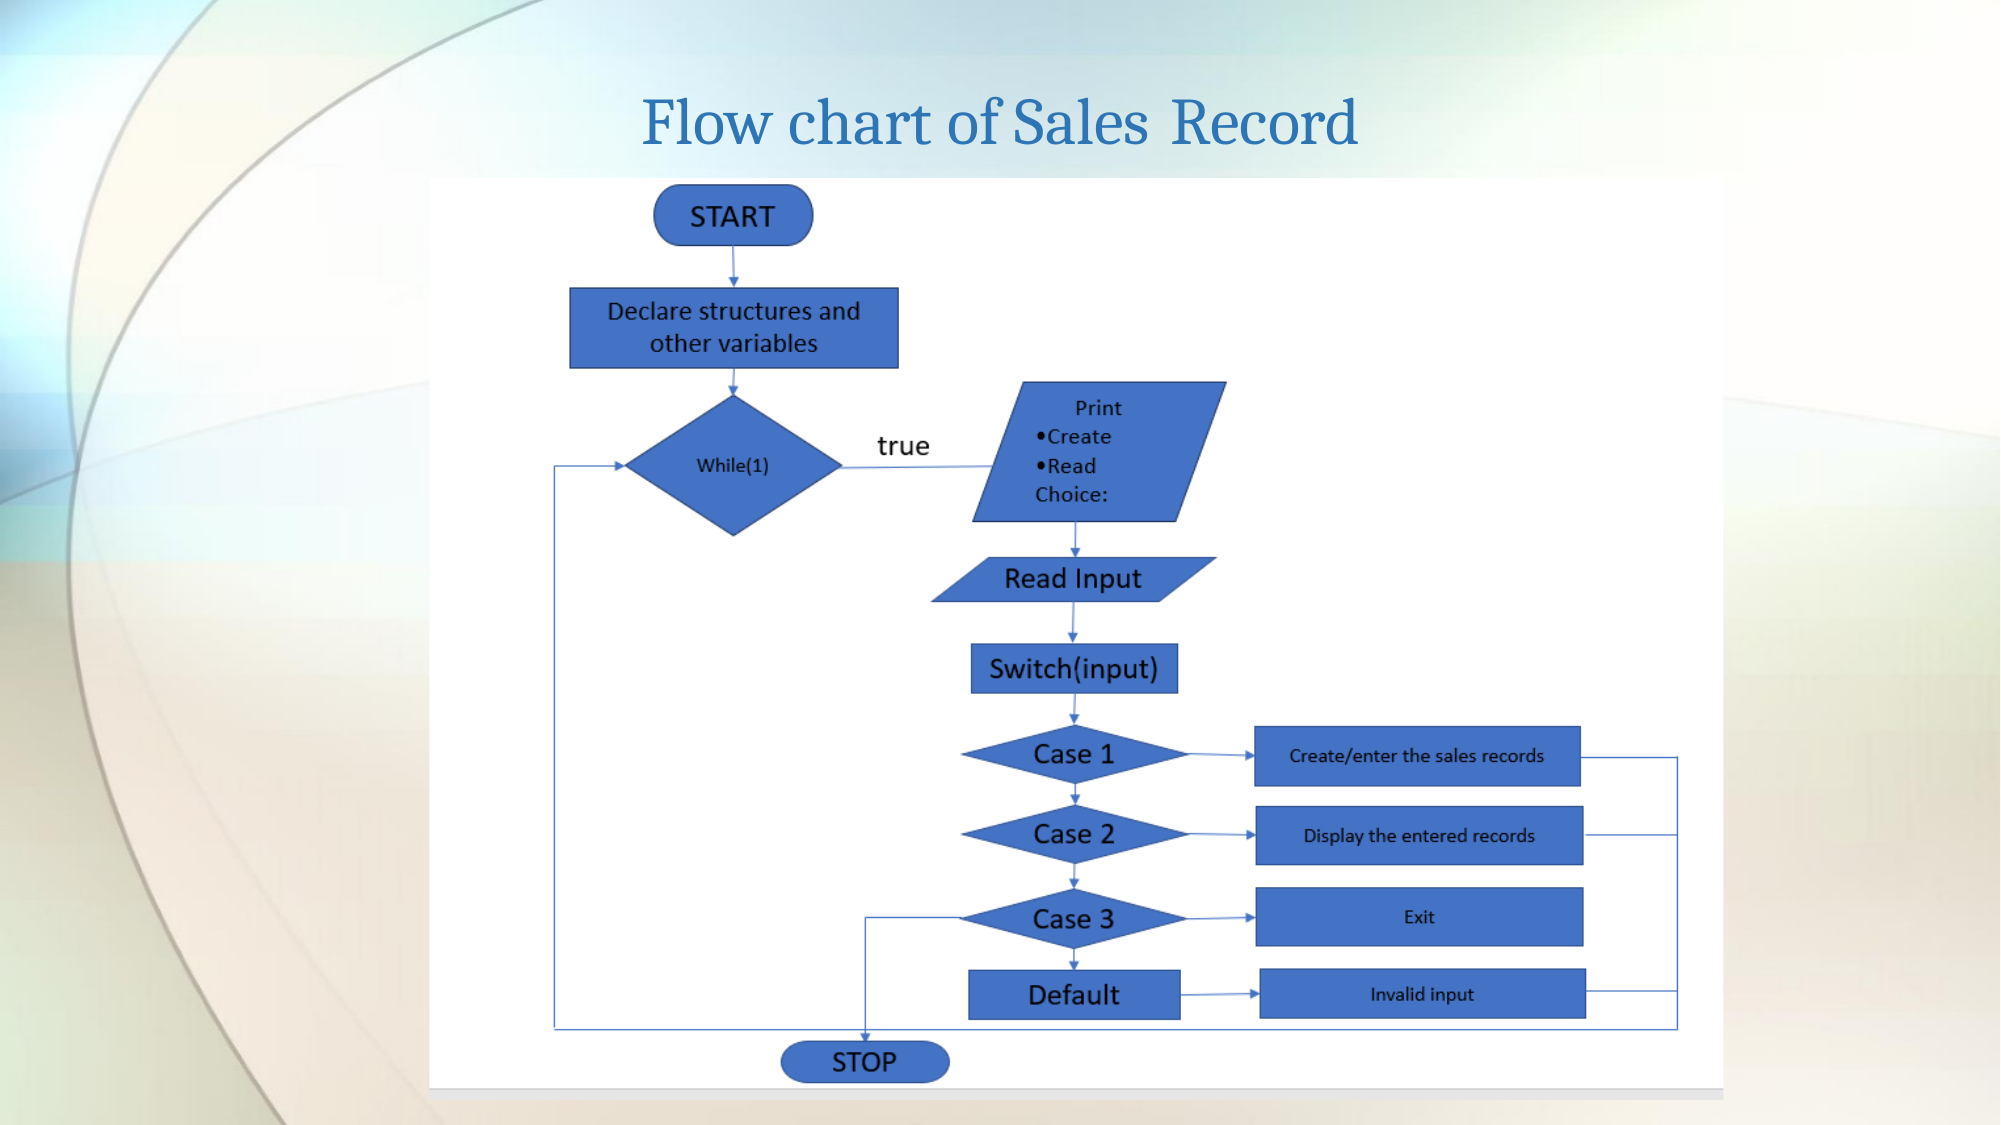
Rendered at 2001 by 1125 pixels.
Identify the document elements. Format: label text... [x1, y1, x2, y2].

picture [0, 0, 2001, 1125]
text_box Flow chart of Sales Record [260, 0, 1742, 217]
